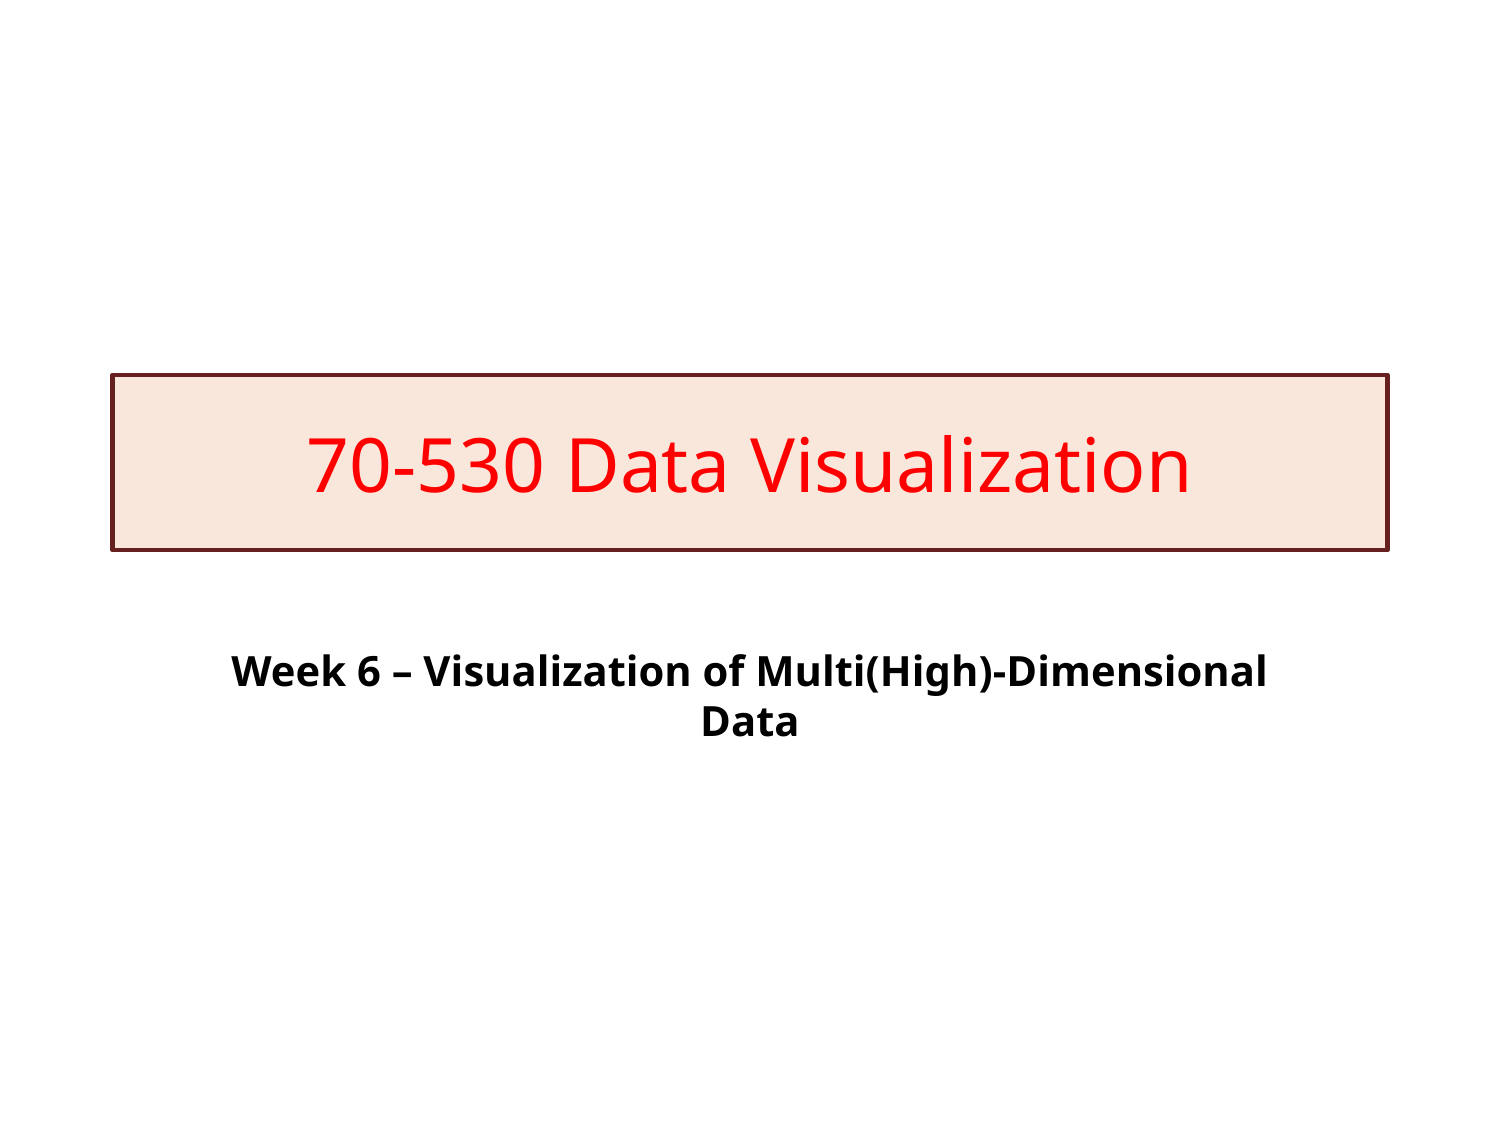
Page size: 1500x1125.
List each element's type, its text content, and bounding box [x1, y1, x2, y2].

subtitle Week 6 – Visualization of Multi(High)-Dimensional Data [174, 637, 1325, 925]
title 70-530 Data Visualization [110, 373, 1390, 552]
